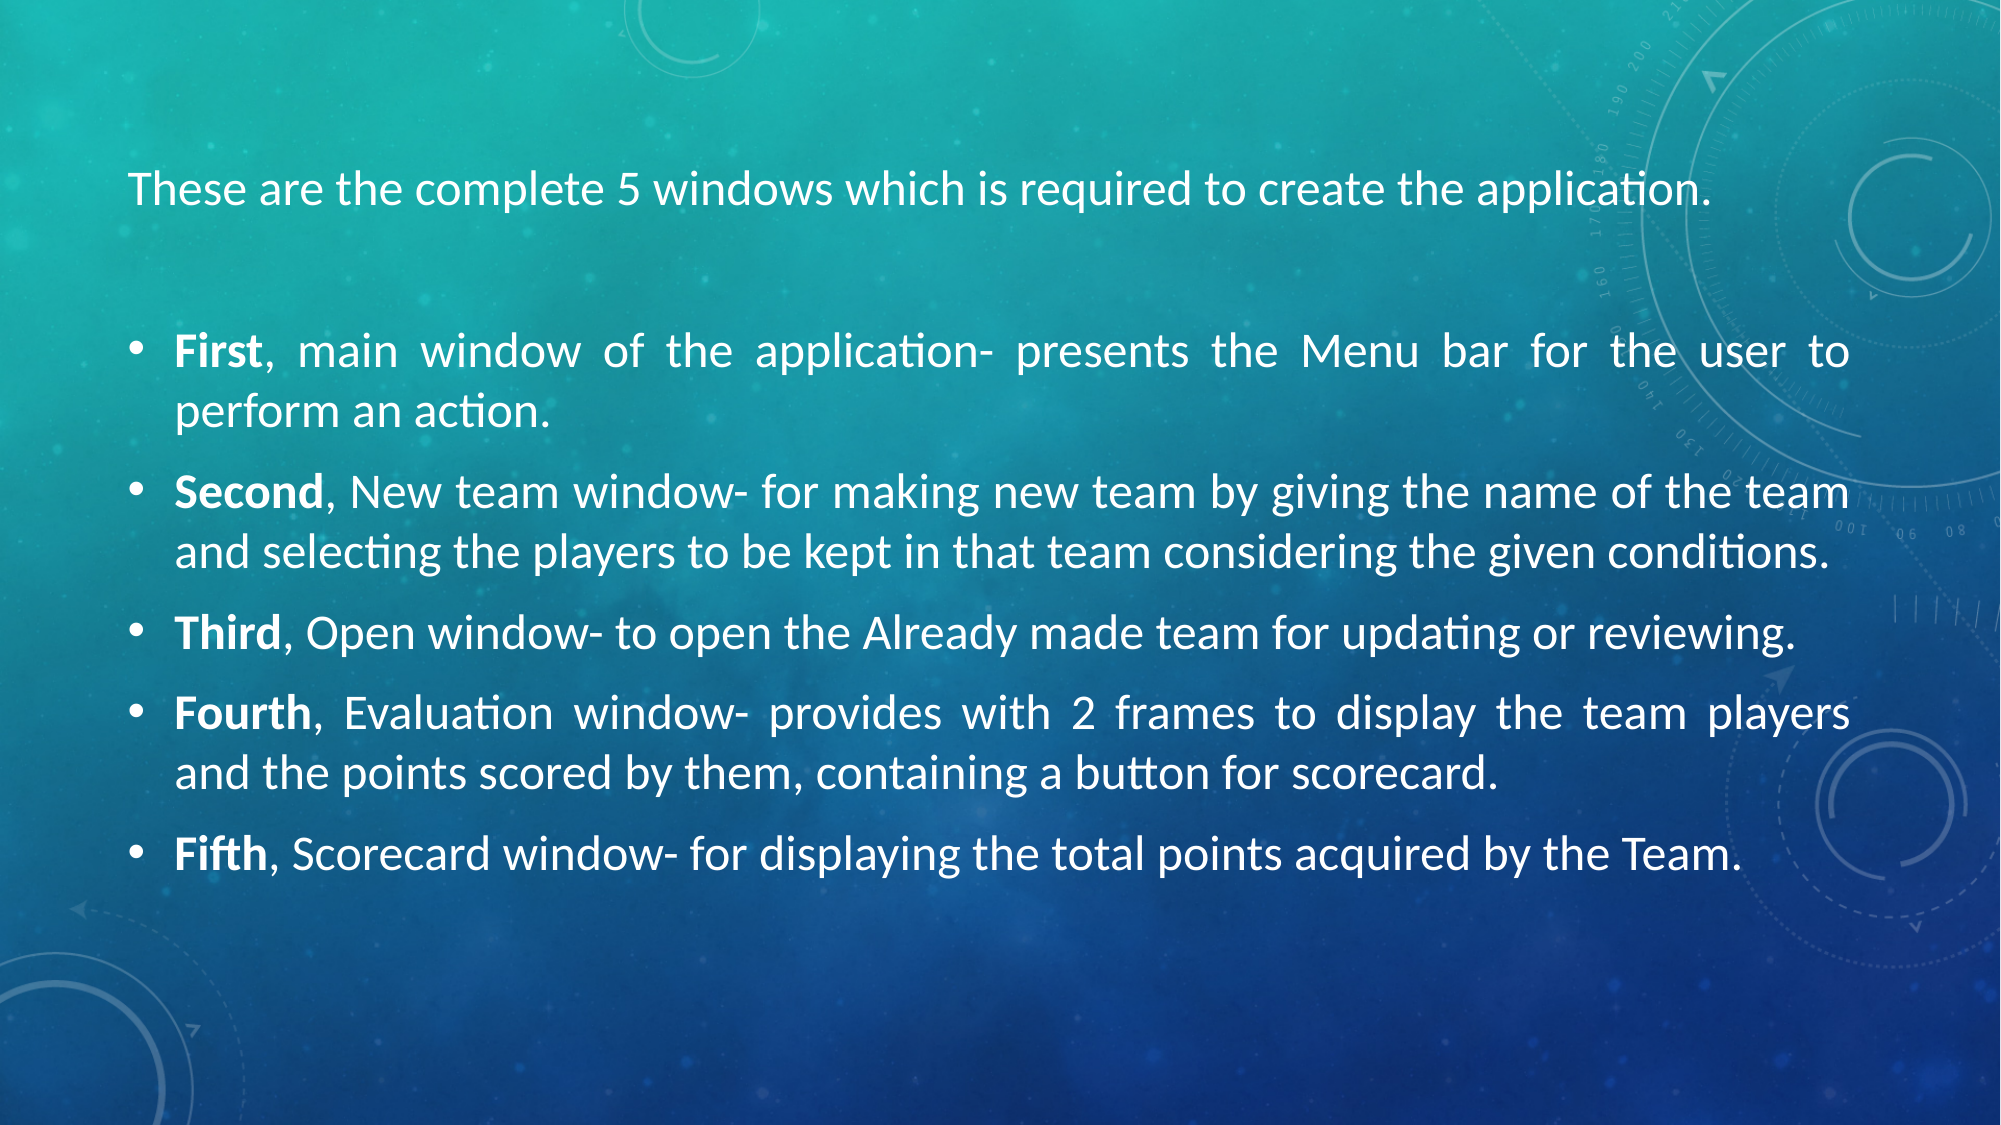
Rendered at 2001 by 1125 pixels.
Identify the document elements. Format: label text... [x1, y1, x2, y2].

picture [0, 0, 2001, 1125]
list These are the complete 5 windows which is required to create the application. First, main window of the application- presents the Menu bar for the user to perform an action. Second, New team window- for making new team by giving the name of the team and selecting the players to be kept in that team considering the given conditions. Third, Open window- to open the Already made team for updating or reviewing. Fourth, Evaluation window- provides with 2 frames to display the team players and the points scored by them, containing a button for scorecard. Fifth, Scorecard window- for displaying the total points acquired by the Team. [112, 86, 1867, 950]
